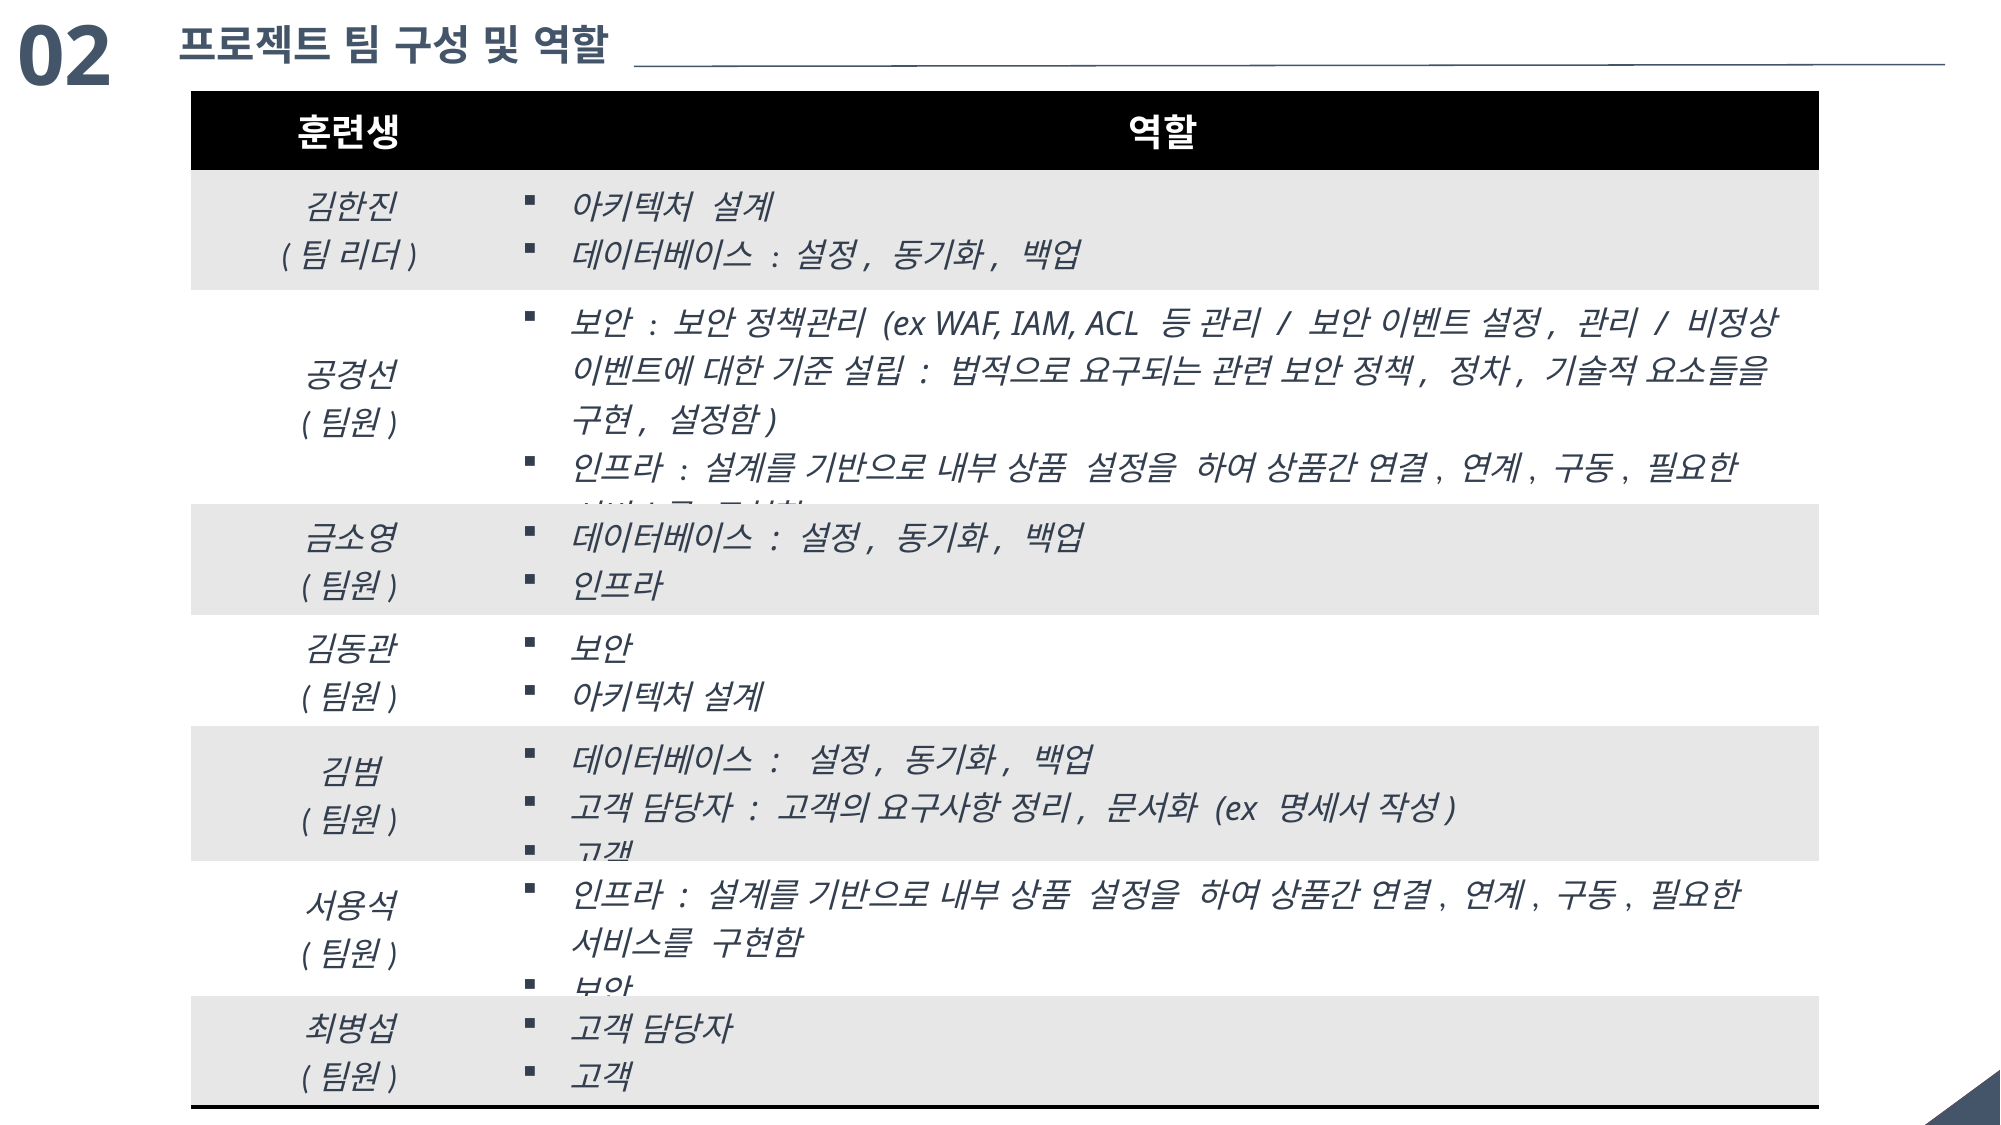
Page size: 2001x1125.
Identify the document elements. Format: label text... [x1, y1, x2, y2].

table_cell 고객 담당자 고객 [507, 996, 1819, 1105]
table_cell 김범 (팀원) [191, 726, 507, 861]
table_cell 데이터베이스 : 설정, 동기화, 백업 인프라 [507, 504, 1819, 615]
table_cell 서용석 (팀원) [191, 861, 507, 996]
table_cell 김한진 (팀 리더) [191, 170, 507, 290]
table_cell 보안 : 보안 정책관리 (ex WAF, IAM, ACL 등 관리 / 보안 이벤트 설정, 관리 / 비정상 이벤트에 대한 기준 설립 : 법적으로 요구되는 관련 보안 정책, 정차, 기술적 요소들을 구현, 설정함) 인프라 : 설계를 기반으로 내부 상품 설정을 하여 상품간 연결, 연계, 구동, 필요한 서비스를 구현함 [507, 290, 1819, 504]
table_cell 금소영 (팀원) [191, 504, 507, 615]
text_box 프로젝트 팀 구성 및 역할 [163, 10, 626, 76]
table_cell 데이터베이스 : 설정, 동기화, 백업 고객 담당자 : 고객의 요구사항 정리, 문서화 (ex 명세서 작성) 고객 [507, 726, 1819, 861]
table_cell 최병섭 (팀원) [191, 996, 507, 1105]
table_cell 아키텍처 설계 데이터베이스 : 설정, 동기화, 백업 [507, 170, 1819, 290]
table_header 역할 [507, 95, 1819, 166]
table_cell 보안 아키텍처 설계 [507, 615, 1819, 726]
table_header 훈련생 [191, 95, 507, 166]
table_cell 인프라 : 설계를 기반으로 내부 상품 설정을 하여 상품간 연결, 연계, 구동, 필요한 서비스를 구현함 보안 [507, 861, 1819, 996]
table_cell 김동관 (팀원) [191, 615, 507, 726]
table_cell 공경선 (팀원) [191, 290, 507, 504]
text_box 02 [2, 0, 194, 110]
